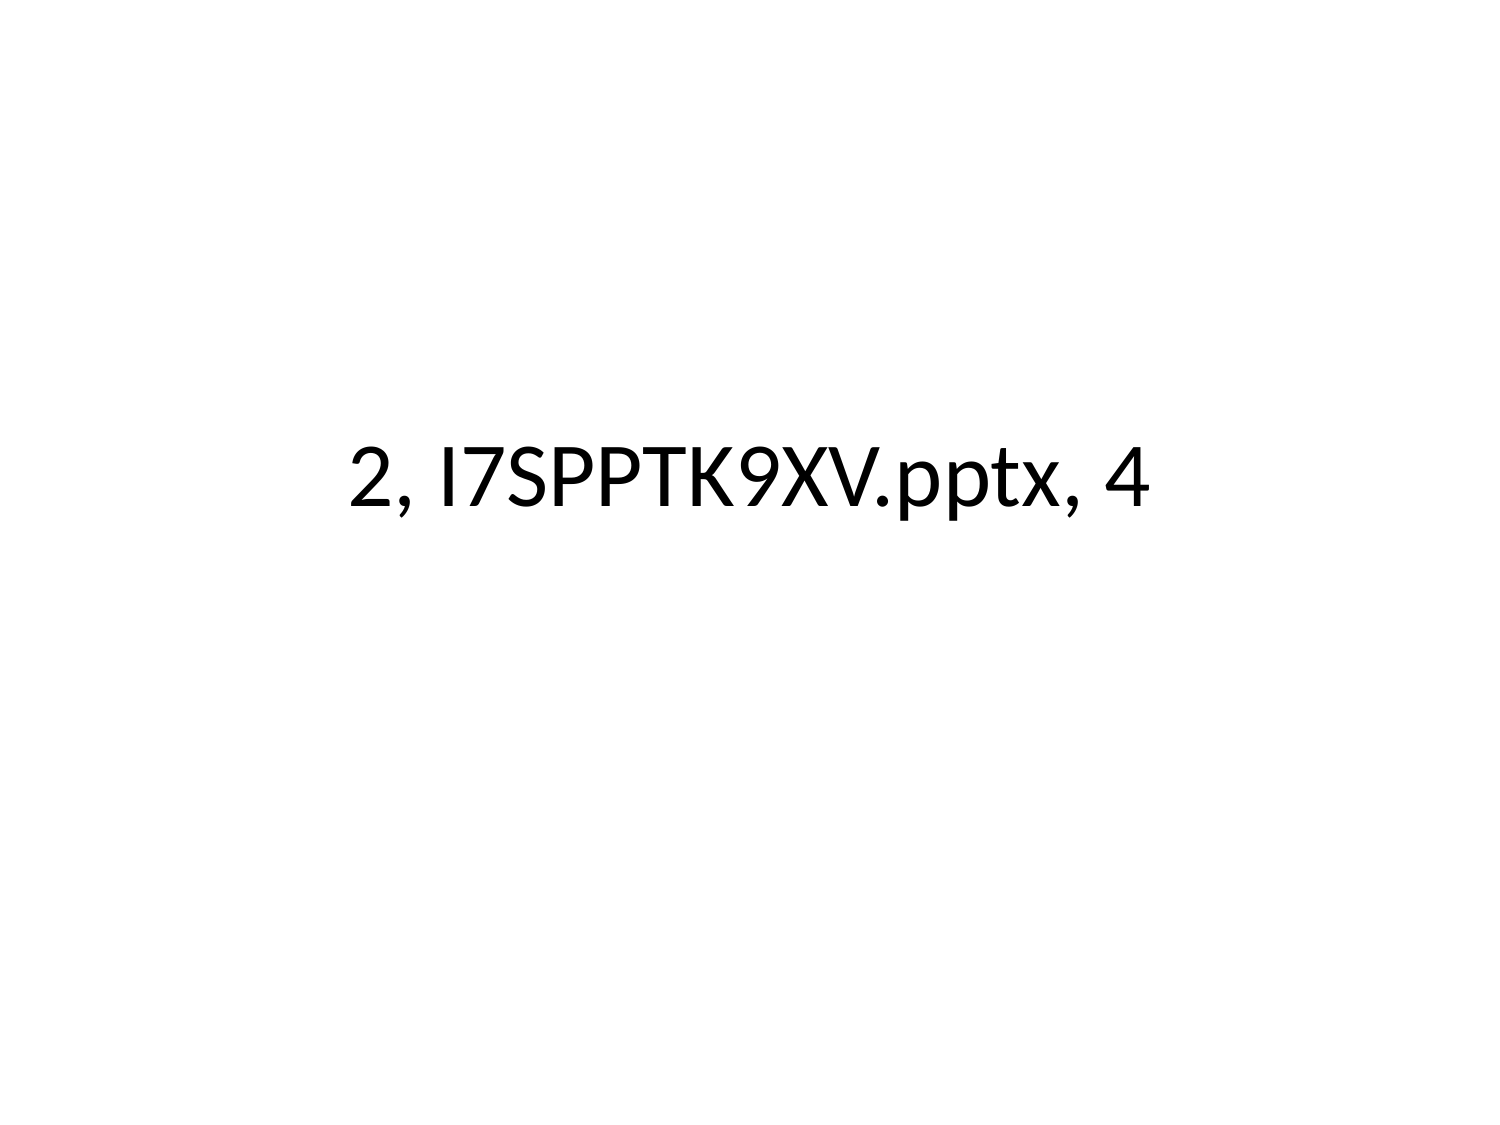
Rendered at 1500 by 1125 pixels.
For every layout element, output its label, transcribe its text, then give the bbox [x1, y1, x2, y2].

title 2, I7SPPTK9XV.pptx, 4 [112, 349, 1388, 591]
